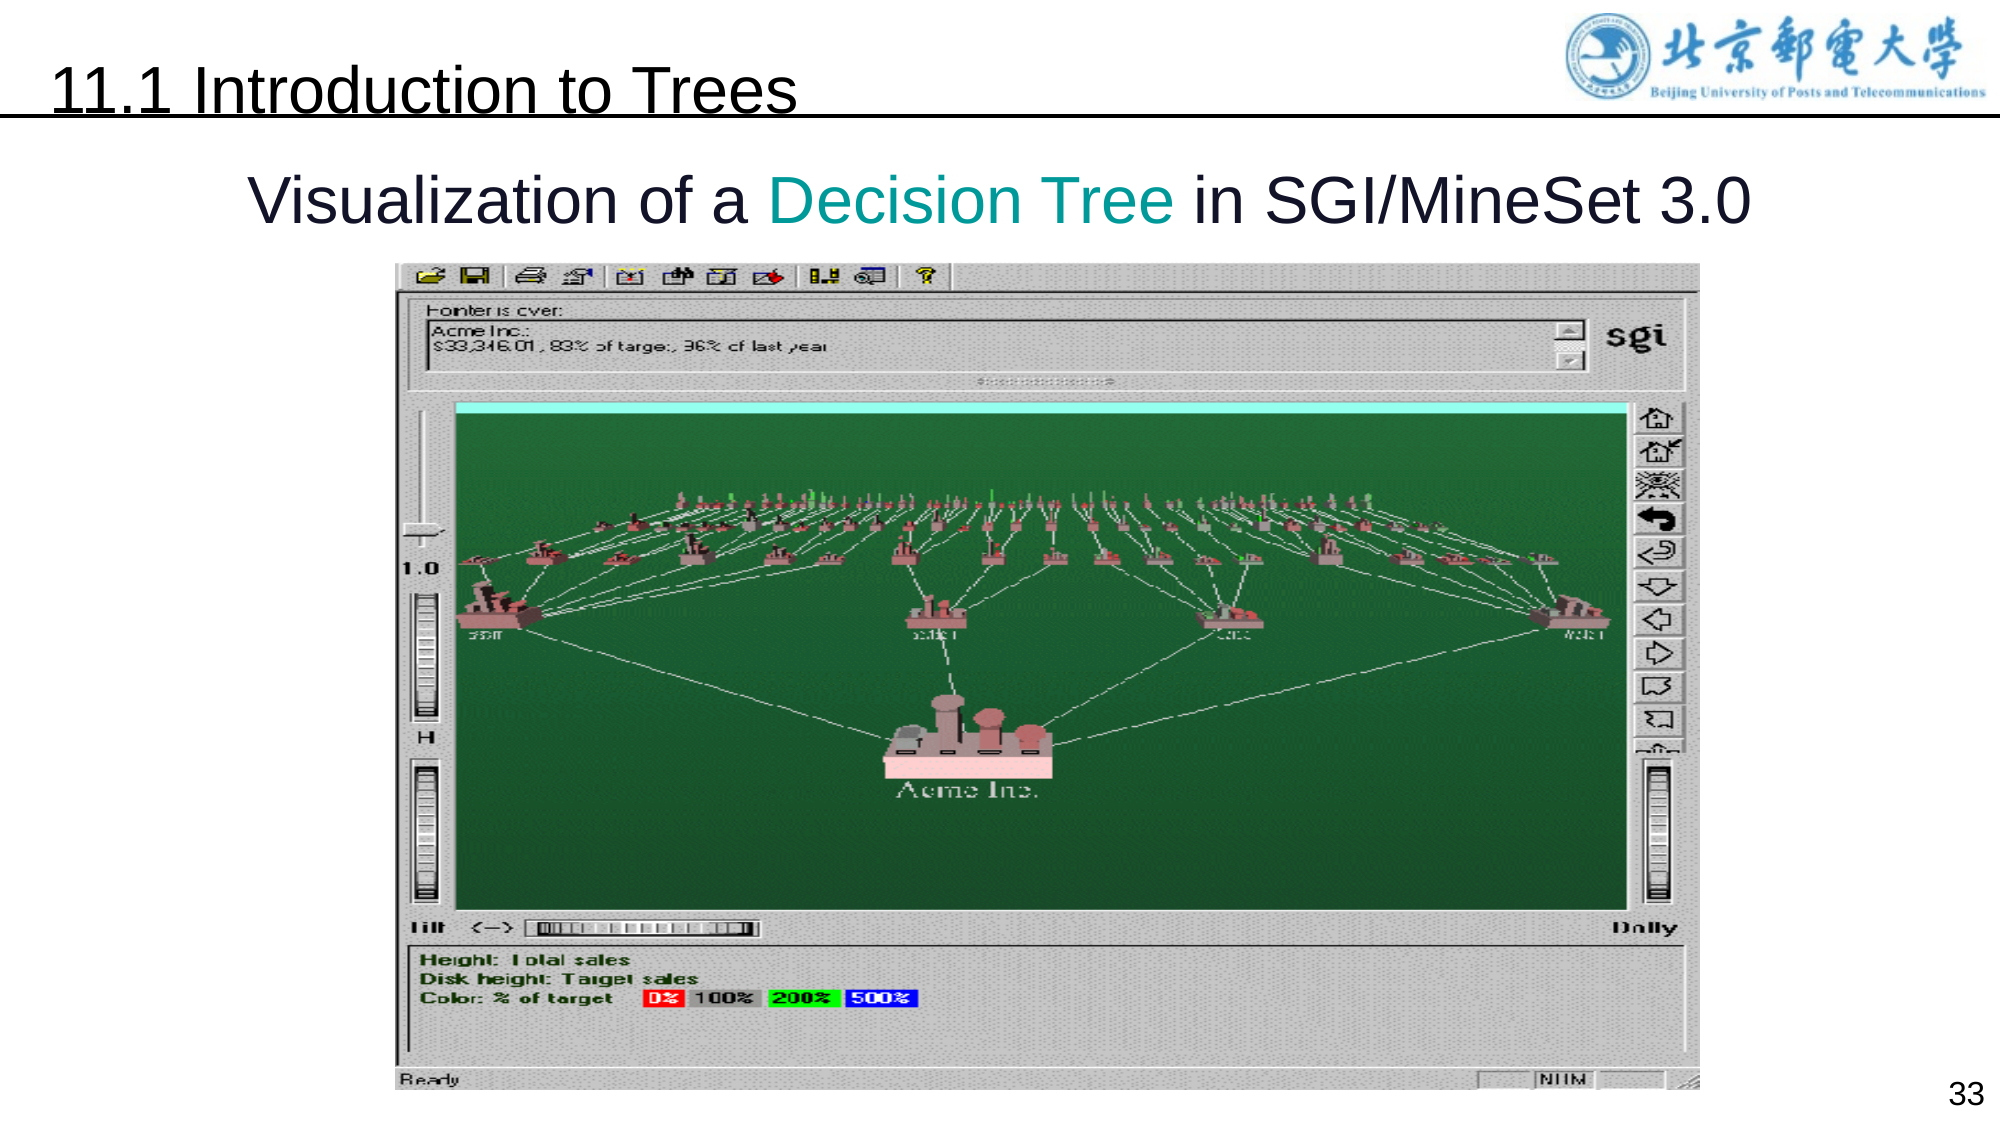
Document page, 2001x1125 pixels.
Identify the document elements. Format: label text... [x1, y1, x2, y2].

text_box 11.1 Introduction to Trees [34, 0, 1849, 135]
picture [395, 262, 1701, 1090]
text_box Visualization of a Decision Tree in SGI/MineSet 3.0 [158, 149, 1842, 313]
picture [1849, 13, 1988, 101]
